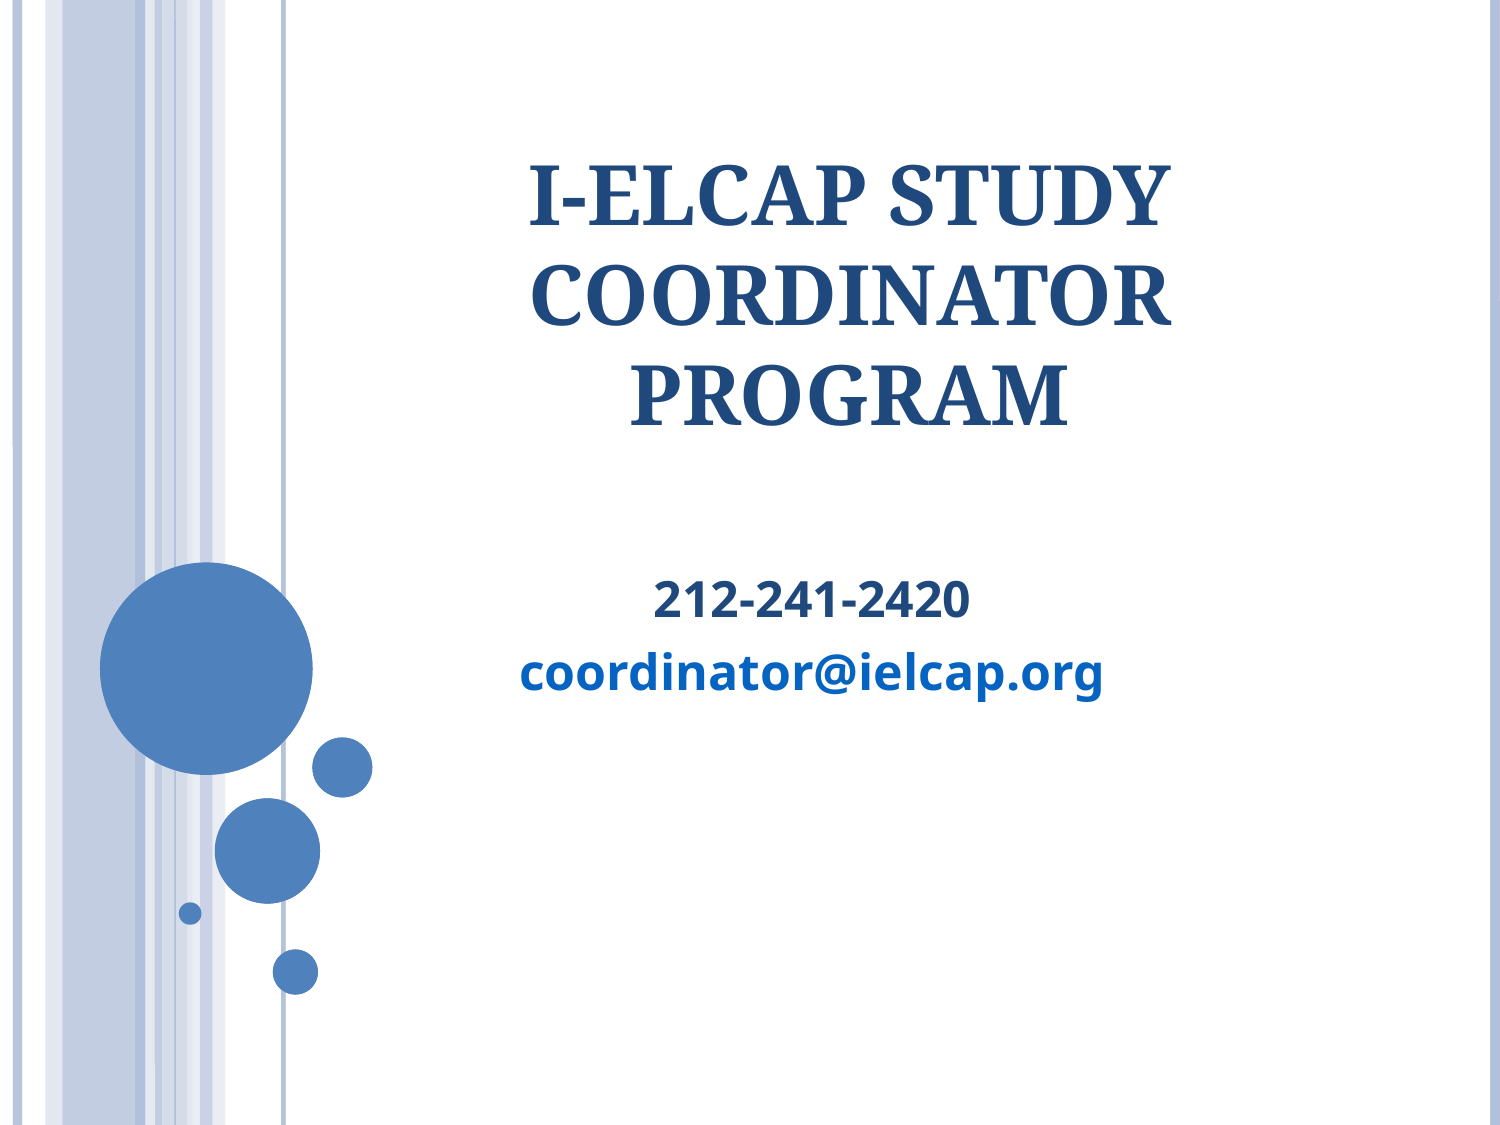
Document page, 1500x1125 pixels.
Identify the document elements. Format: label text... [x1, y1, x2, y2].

text_box 212-241-2420 coordinator@ielcap.org [187, 487, 1438, 789]
title I-ELCAP STUDY COORDINATOR PROGRAM [274, 134, 1425, 450]
